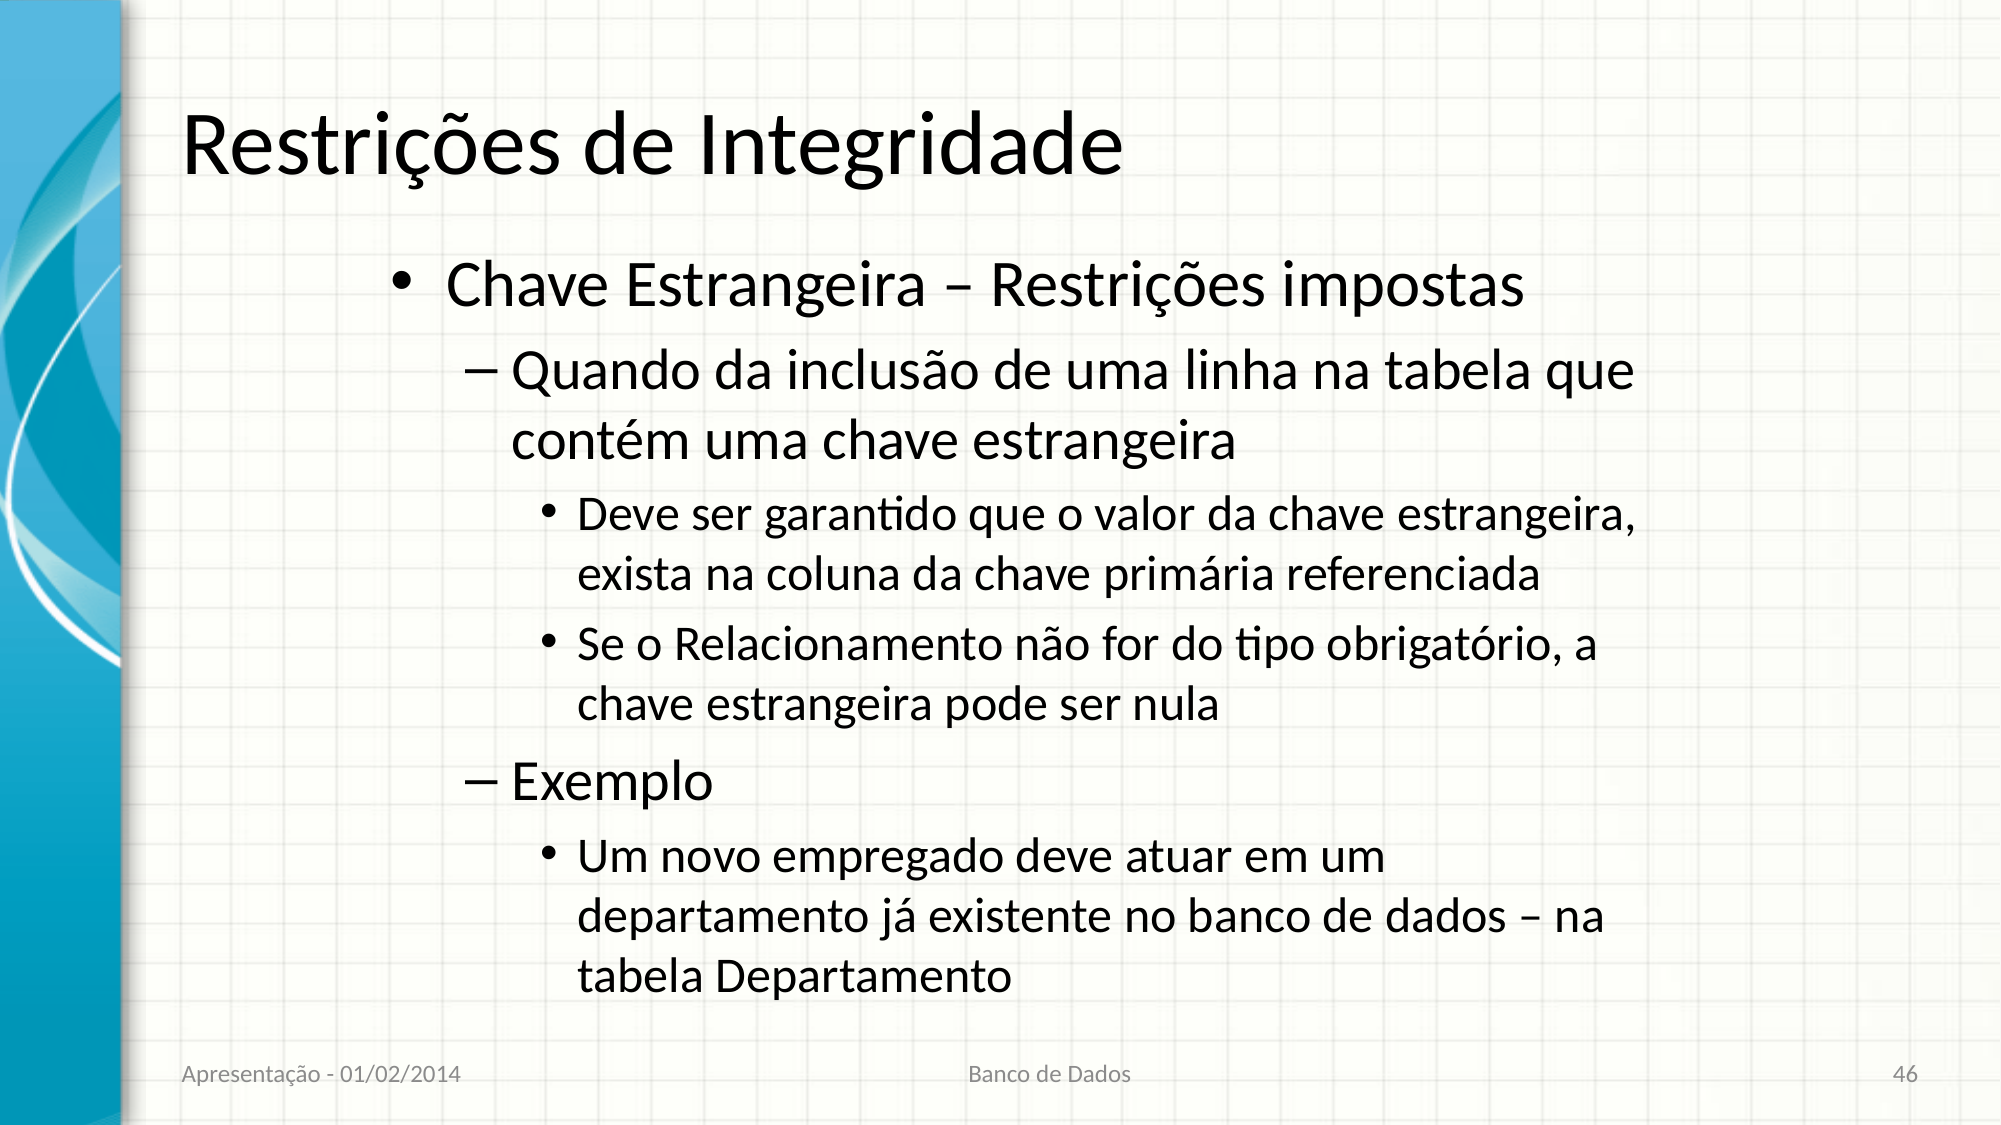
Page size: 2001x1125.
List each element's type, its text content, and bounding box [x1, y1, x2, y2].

list Chave Estrangeira – Restrições impostas Quando da inclusão de uma linha na tabela que contém uma chave estrangeira Deve ser garantido que o valor da chave estrangeira, exista na coluna da chave primária referenciada Se o Relacionamento não for do tipo obrigatório, a chave estrangeira pode ser nula Exemplo Um novo empregado deve atuar em um departamento já existente no banco de dados – na tabela Departamento [375, 231, 1700, 1035]
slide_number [166, 1042, 634, 1103]
picture [0, 0, 2001, 1125]
title Restrições de Integridade [166, 44, 1934, 232]
footer Banco de Dados [733, 1042, 1367, 1103]
slide_number 46 [1466, 1042, 1934, 1103]
